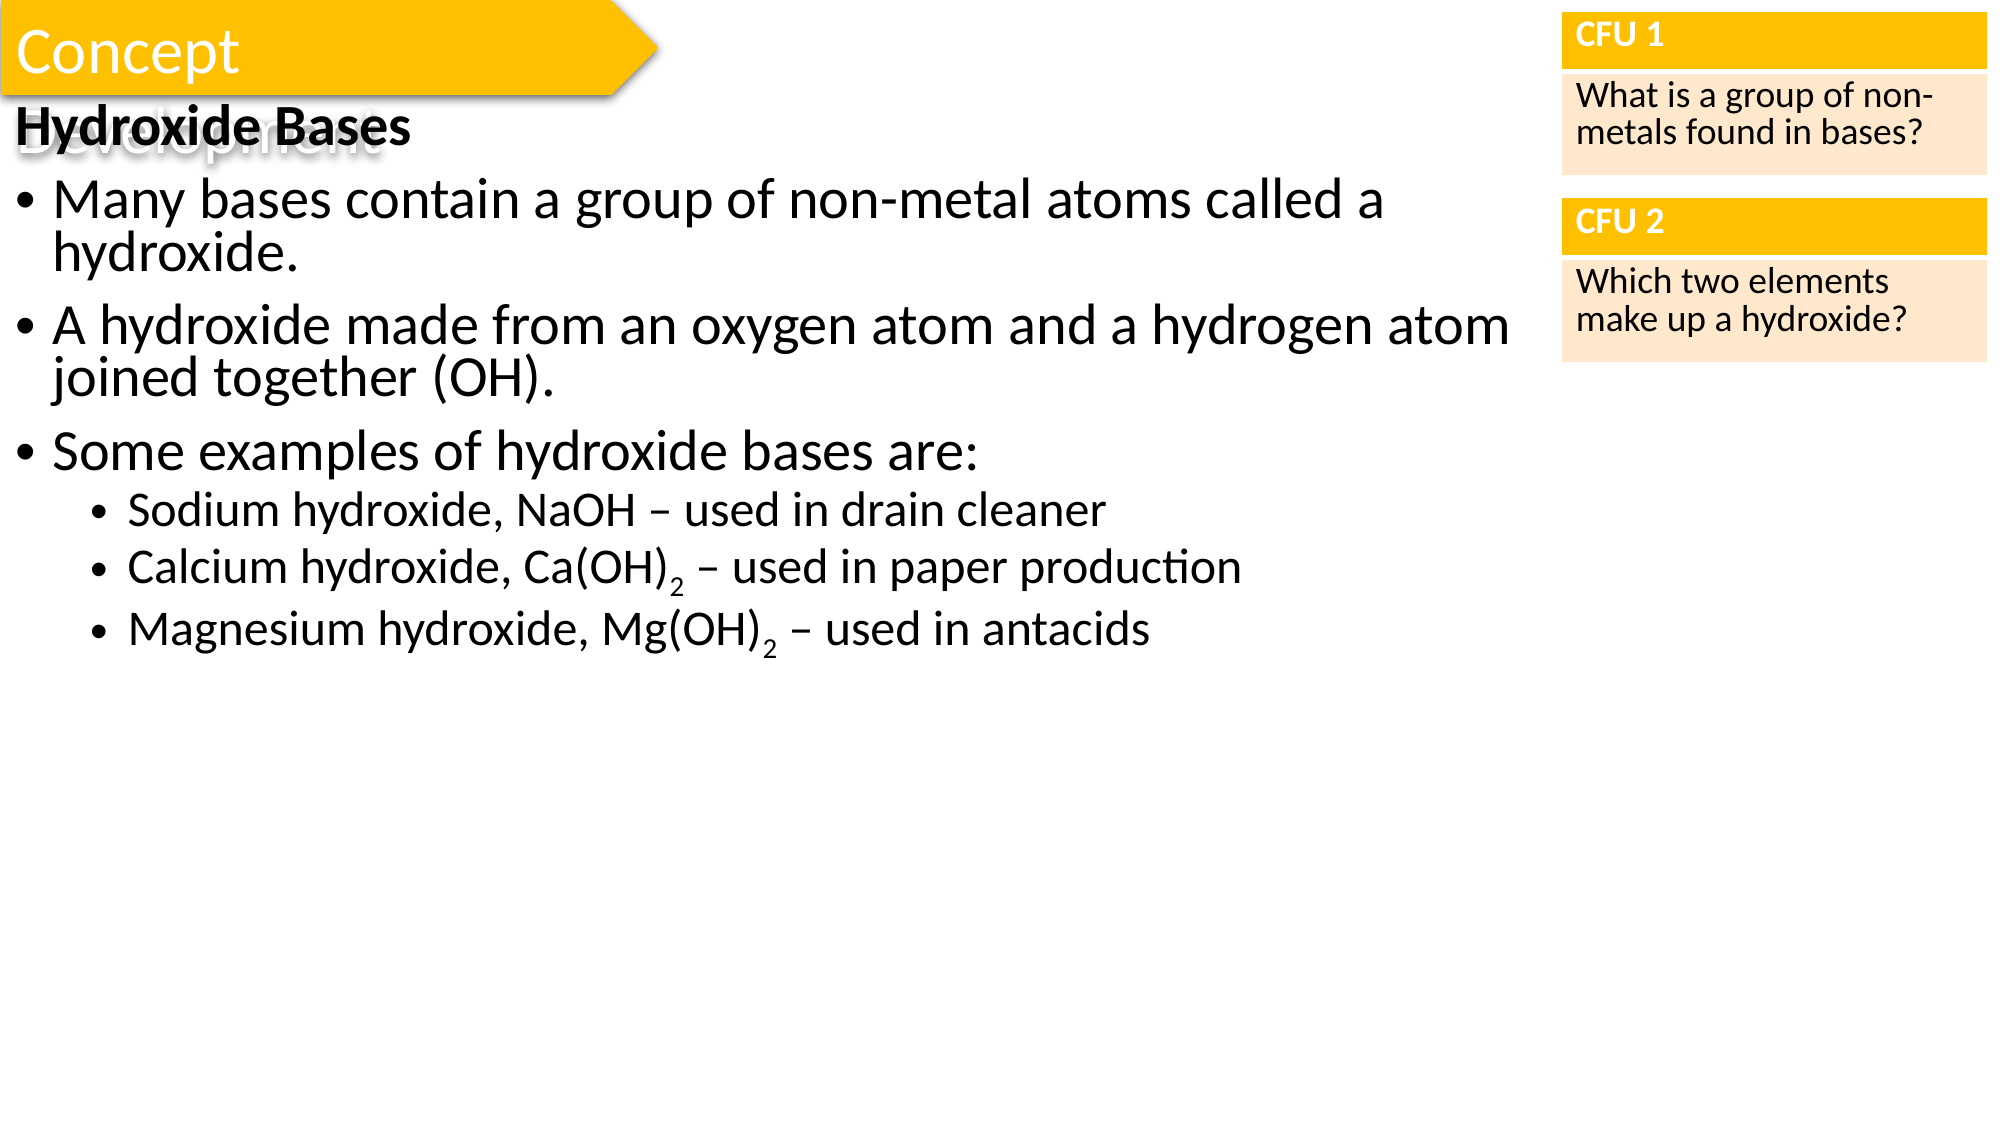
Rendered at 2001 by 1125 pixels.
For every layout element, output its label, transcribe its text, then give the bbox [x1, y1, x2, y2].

list Hydroxide Bases Many bases contain a group of non-metal atoms called a hydroxide. A hydroxide made from an oxygen atom and a hydrogen atom joined together (OH). Some examples of hydroxide bases are: Sodium hydroxide, NaOH – used in drain cleaner Calcium hydroxide, Ca(OH)2 – used in paper production Magnesium hydroxide, Mg(OH)2 – used in antacids [0, 95, 1547, 755]
text_box Concept Development [1, 0, 658, 95]
table_header CFU 2 [1562, 198, 1987, 255]
table_cell Which two elements make up a hydroxide? [1562, 260, 1987, 362]
table_cell What is a group of non-metals found in bases? [1562, 74, 1987, 175]
table_header CFU 1 [1562, 12, 1987, 69]
